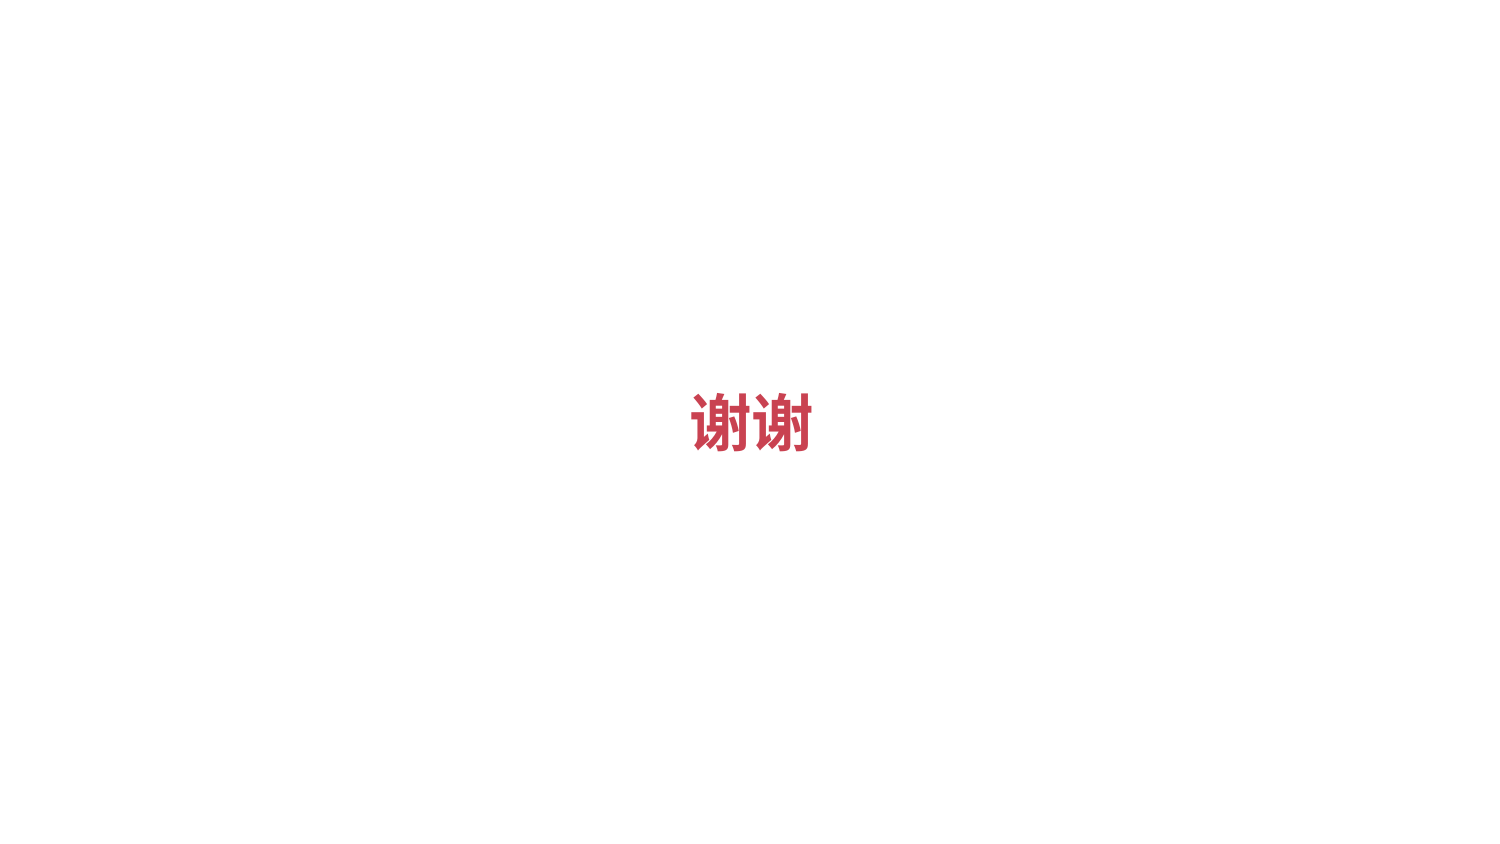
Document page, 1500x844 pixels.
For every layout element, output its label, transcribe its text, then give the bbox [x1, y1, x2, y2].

title 谢谢 [76, 351, 1427, 492]
